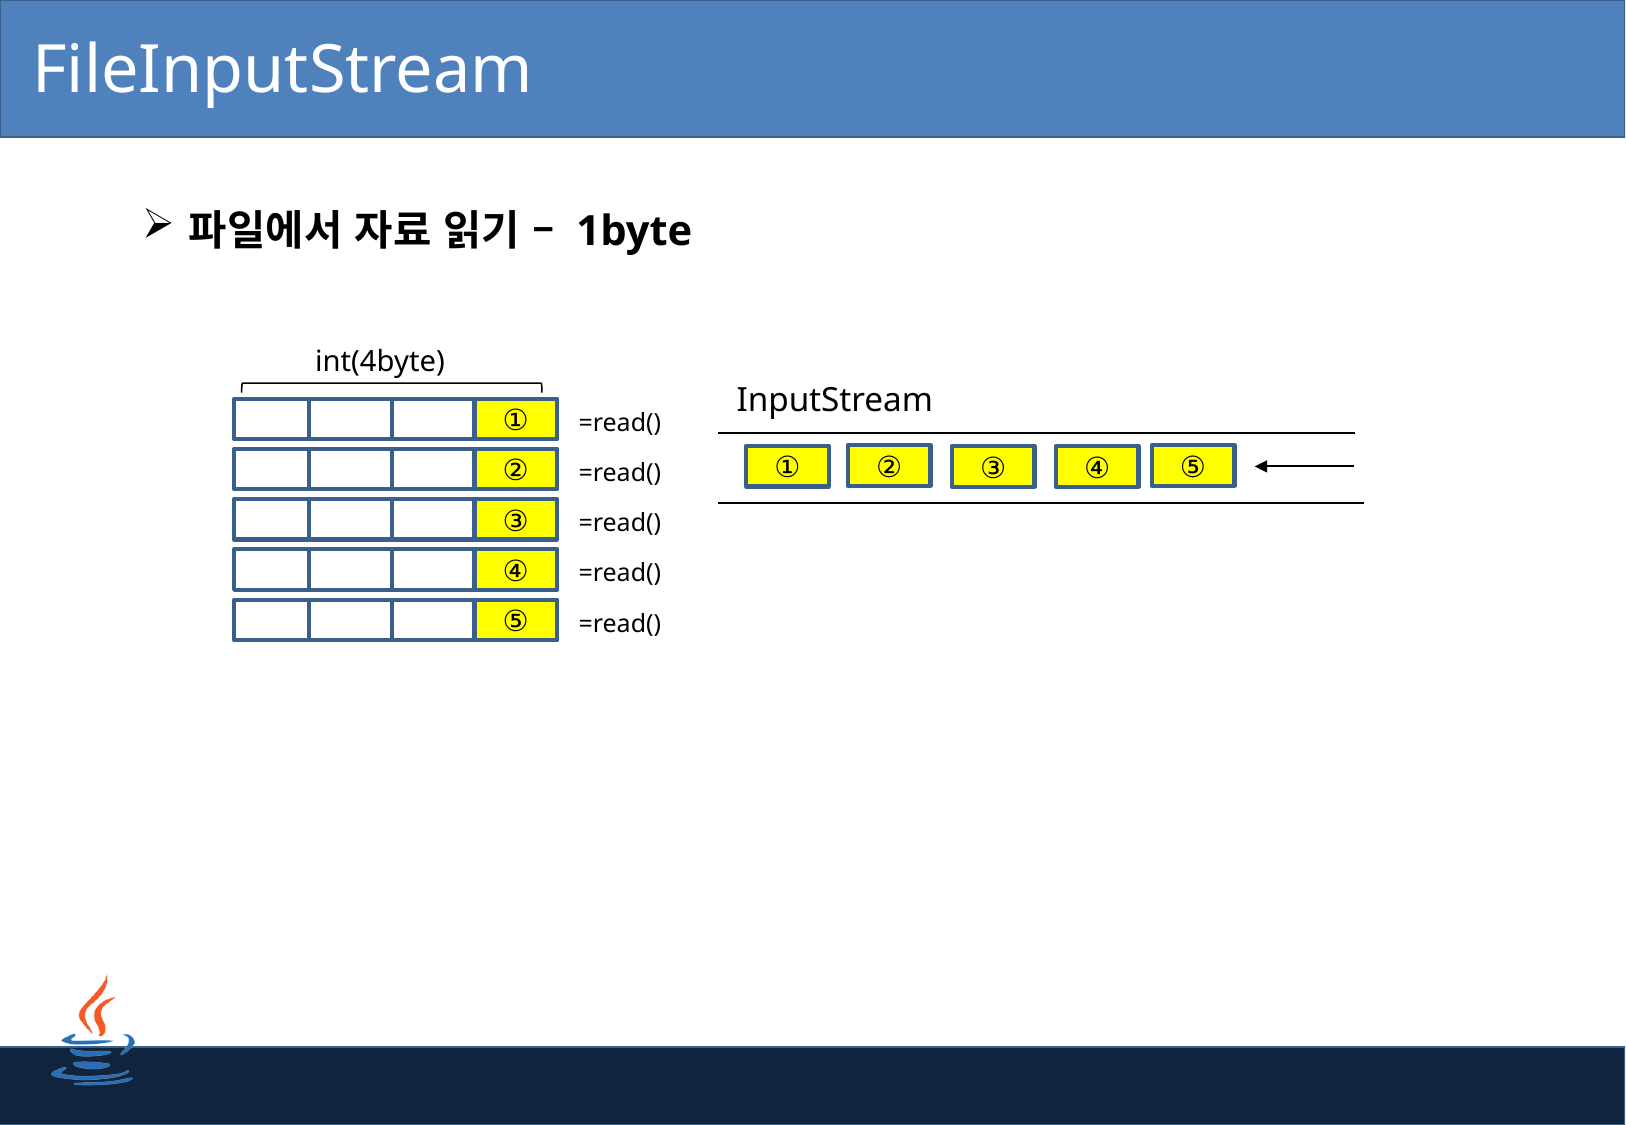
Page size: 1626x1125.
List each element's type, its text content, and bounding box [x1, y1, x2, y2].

text_box [232, 497, 307, 542]
text_box ③ [950, 444, 1037, 489]
text_box [393, 547, 472, 592]
text_box FileInputStream [0, 0, 744, 136]
text_box int(4byte) [273, 335, 487, 385]
text_box =read() [557, 448, 683, 494]
picture [38, 973, 151, 1086]
text_box [394, 598, 472, 642]
text_box [307, 447, 394, 491]
text_box =read() [557, 398, 683, 444]
text_box [307, 547, 394, 592]
text_box [307, 598, 394, 642]
text_box InputStream [717, 371, 952, 426]
text_box ① [744, 444, 831, 489]
text_box [307, 497, 394, 542]
text_box =read() [557, 549, 683, 595]
text_box ① [472, 397, 559, 441]
text_box [394, 497, 472, 542]
text_box [232, 447, 307, 491]
text_box ④ [472, 547, 559, 592]
text_box =read() [557, 499, 683, 544]
text_box [307, 397, 394, 441]
text_box ③ [472, 497, 559, 542]
text_box [394, 447, 472, 491]
text_box ② [846, 443, 933, 488]
text_box [232, 397, 307, 441]
text_box 파일에서 자료 읽기 – 1byte [125, 169, 811, 263]
text_box [240, 382, 543, 393]
text_box ⑤ [1150, 443, 1237, 488]
text_box [394, 397, 472, 441]
text_box [232, 547, 308, 592]
text_box ② [472, 447, 559, 491]
text_box ⑤ [472, 598, 559, 642]
text_box =read() [557, 599, 683, 645]
text_box [232, 598, 307, 642]
text_box ④ [1054, 444, 1141, 489]
